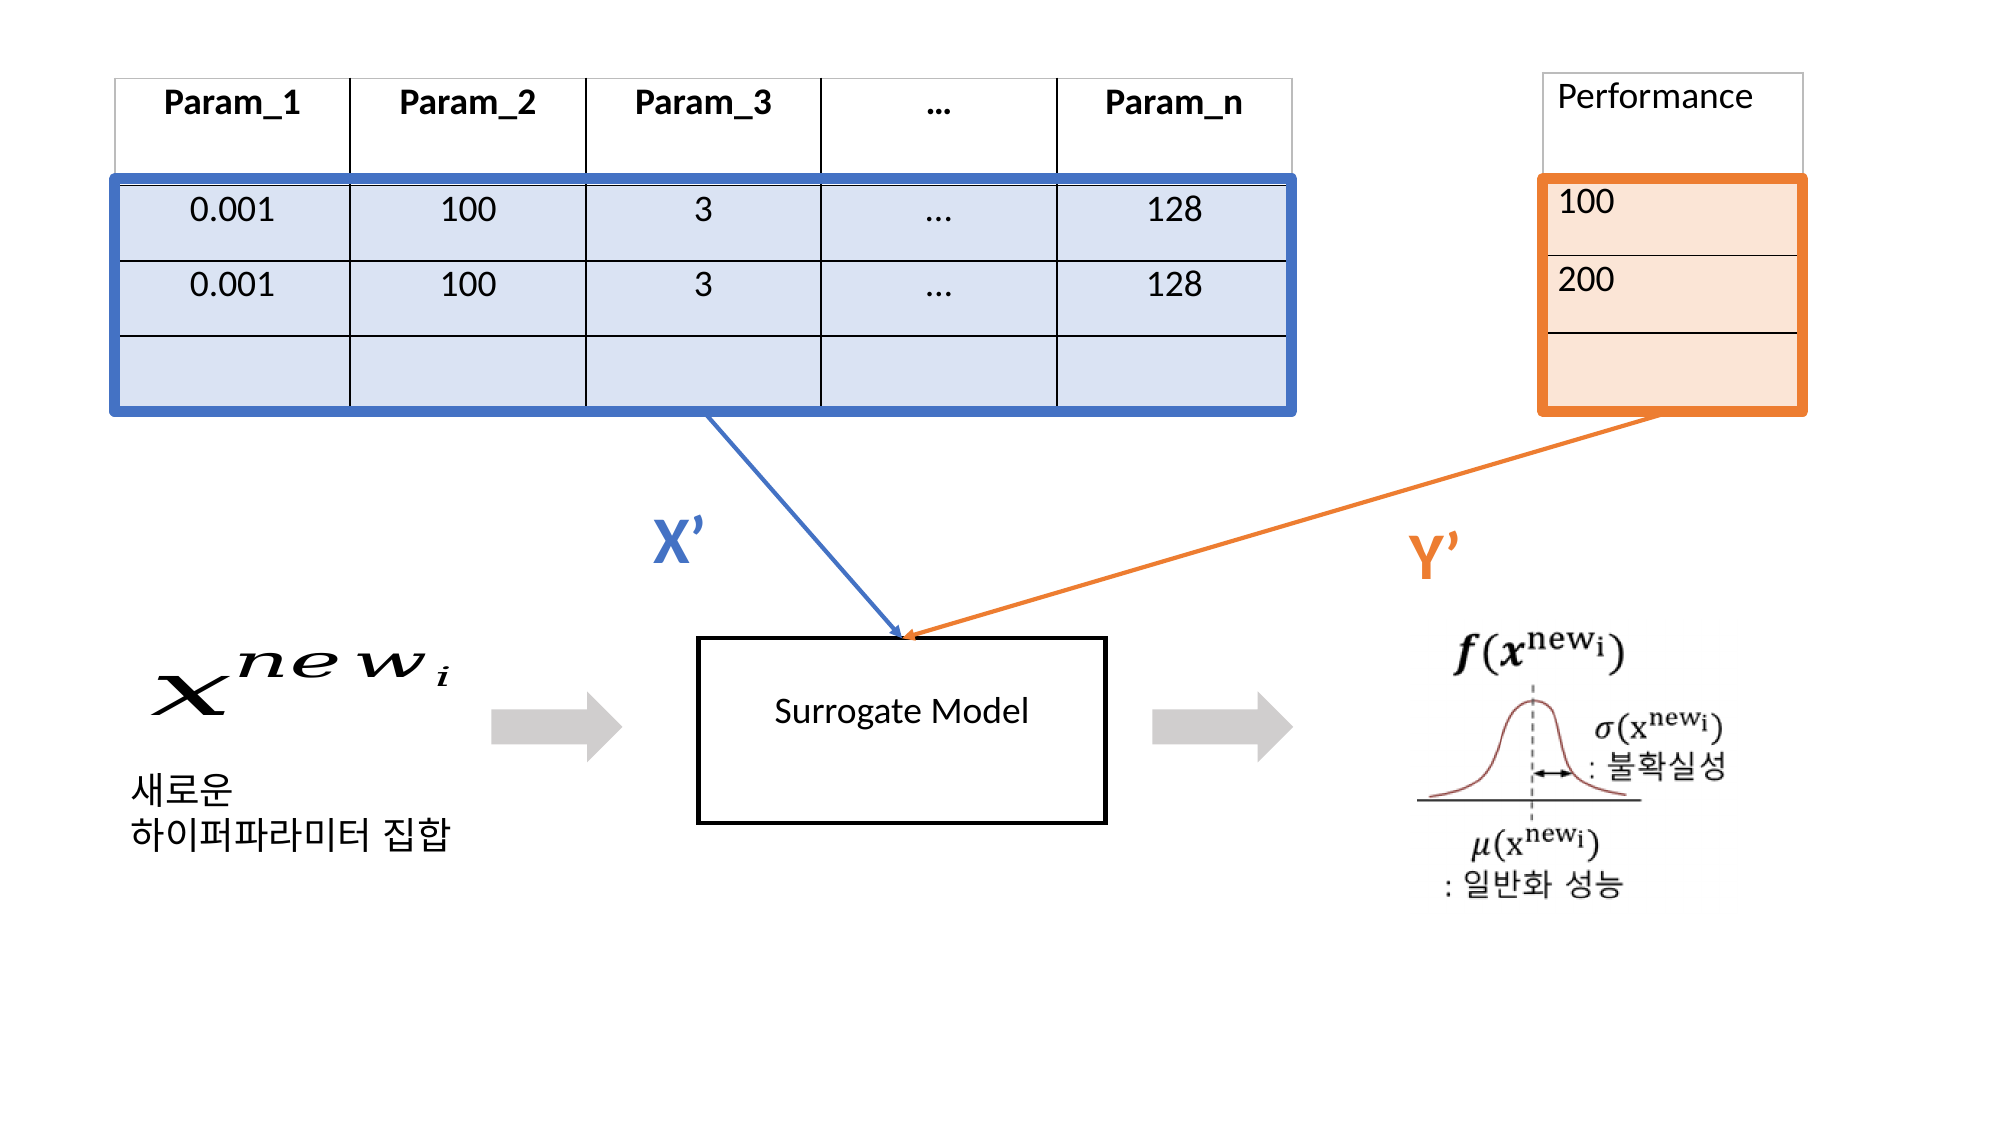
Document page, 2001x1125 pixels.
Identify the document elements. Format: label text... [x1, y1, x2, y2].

text_box [114, 178, 1292, 412]
text_box [1542, 178, 1803, 412]
table_header … [822, 79, 1056, 178]
text_box [491, 691, 623, 763]
text_box [1152, 691, 1294, 763]
table_header Param_n [1058, 79, 1291, 178]
table_header Performance [1544, 74, 1802, 177]
text_box X’ [638, 489, 703, 585]
table_header Param_2 [351, 79, 585, 178]
picture [1410, 619, 1738, 914]
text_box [902, 411, 1673, 639]
text_box 새로운 하이퍼파라미터 집합 [116, 759, 479, 865]
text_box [703, 411, 902, 639]
table_header Param_1 [116, 79, 349, 178]
table_header Param_3 [587, 79, 820, 178]
